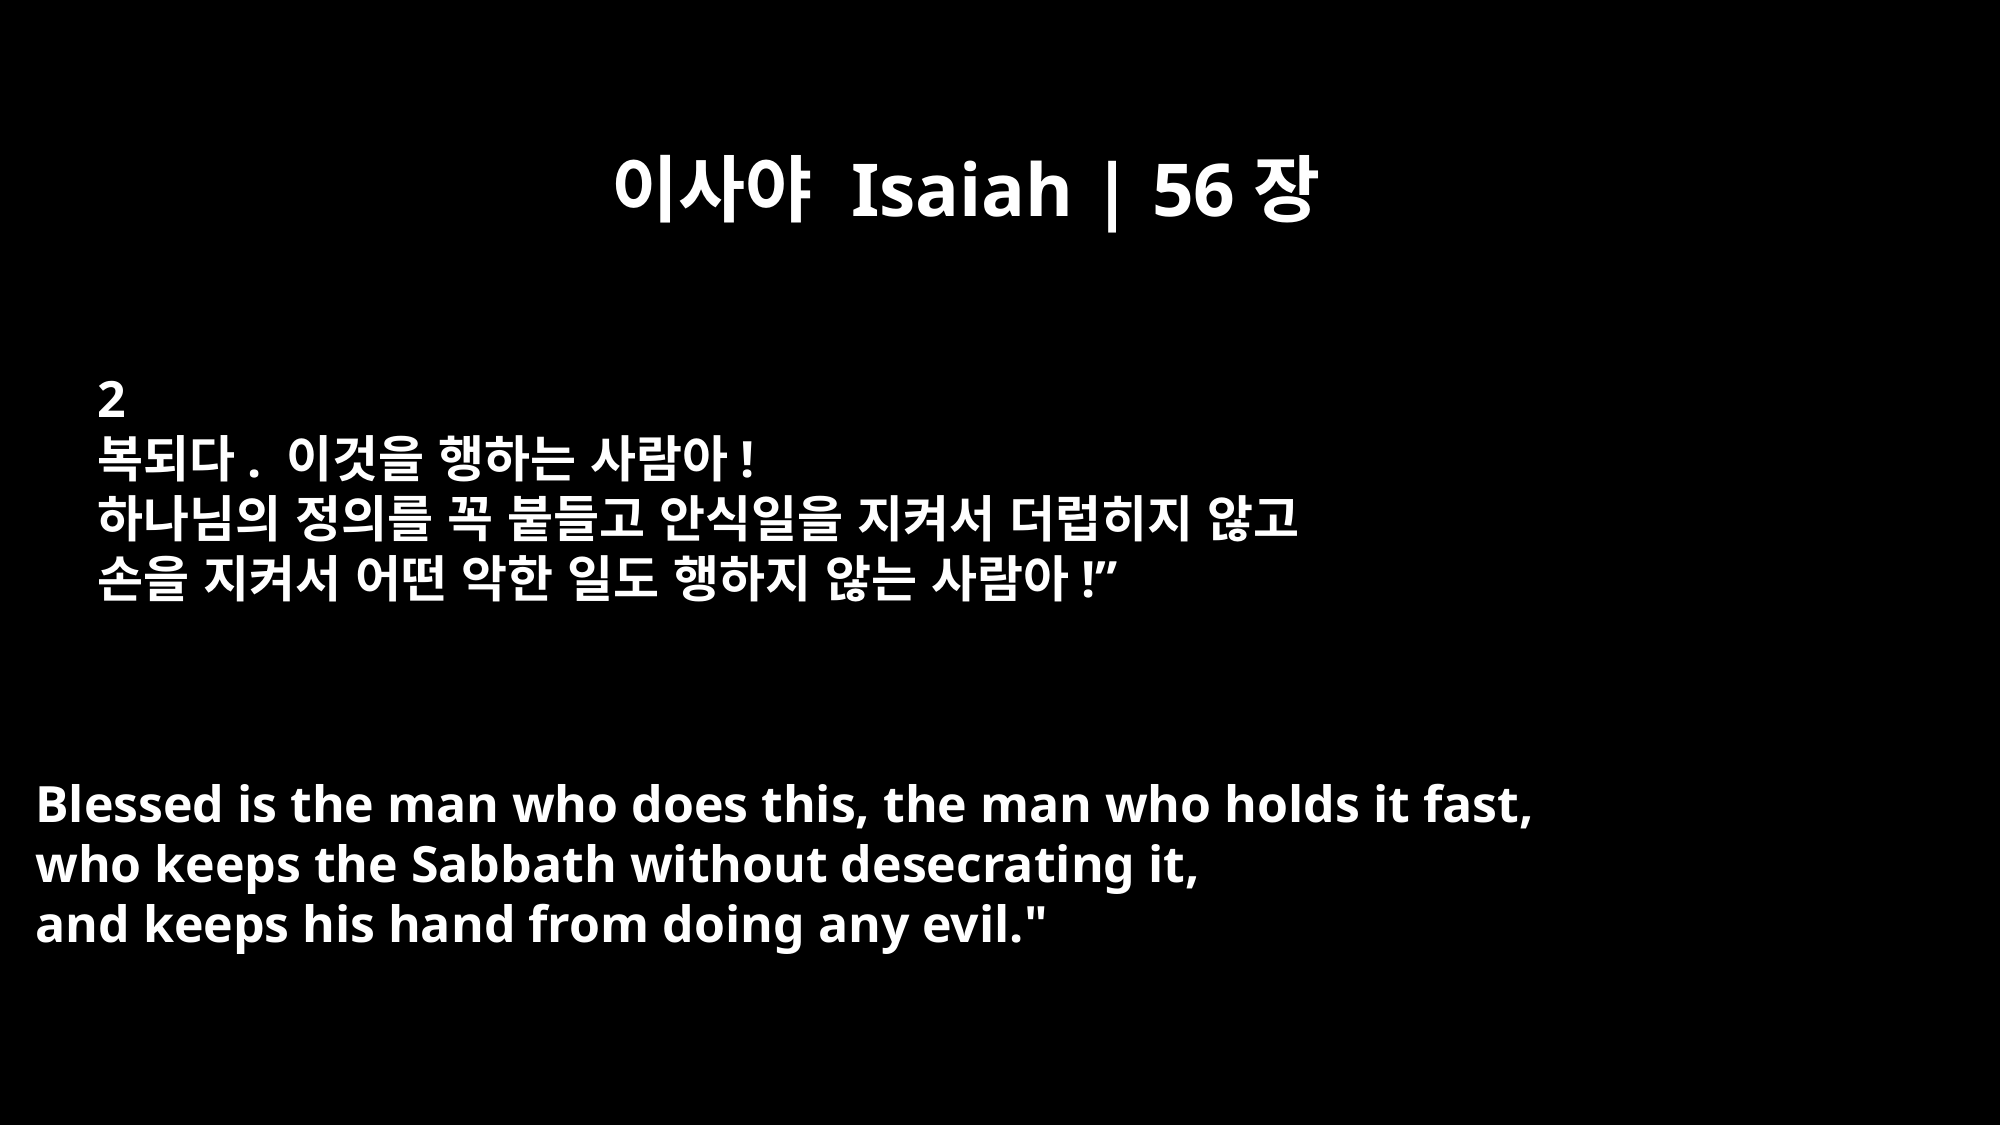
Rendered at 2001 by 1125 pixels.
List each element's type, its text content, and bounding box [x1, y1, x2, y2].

text_box Blessed is the man who does this, the man who holds it fast, who keeps the Sabbath without desecrating it, and keeps his hand from doing any evil." [20, 764, 1549, 960]
text_box 이사야 Isaiah | 56장 [596, 136, 1336, 239]
text_box 2 복되다. 이것을 행하는 사람아! 하나님의 정의를 꼭 붙들고 안식일을 지켜서 더럽히지 않고 손을 지켜서 어떤 악한 일도 행하지 않는 사람아!” [82, 359, 1315, 615]
